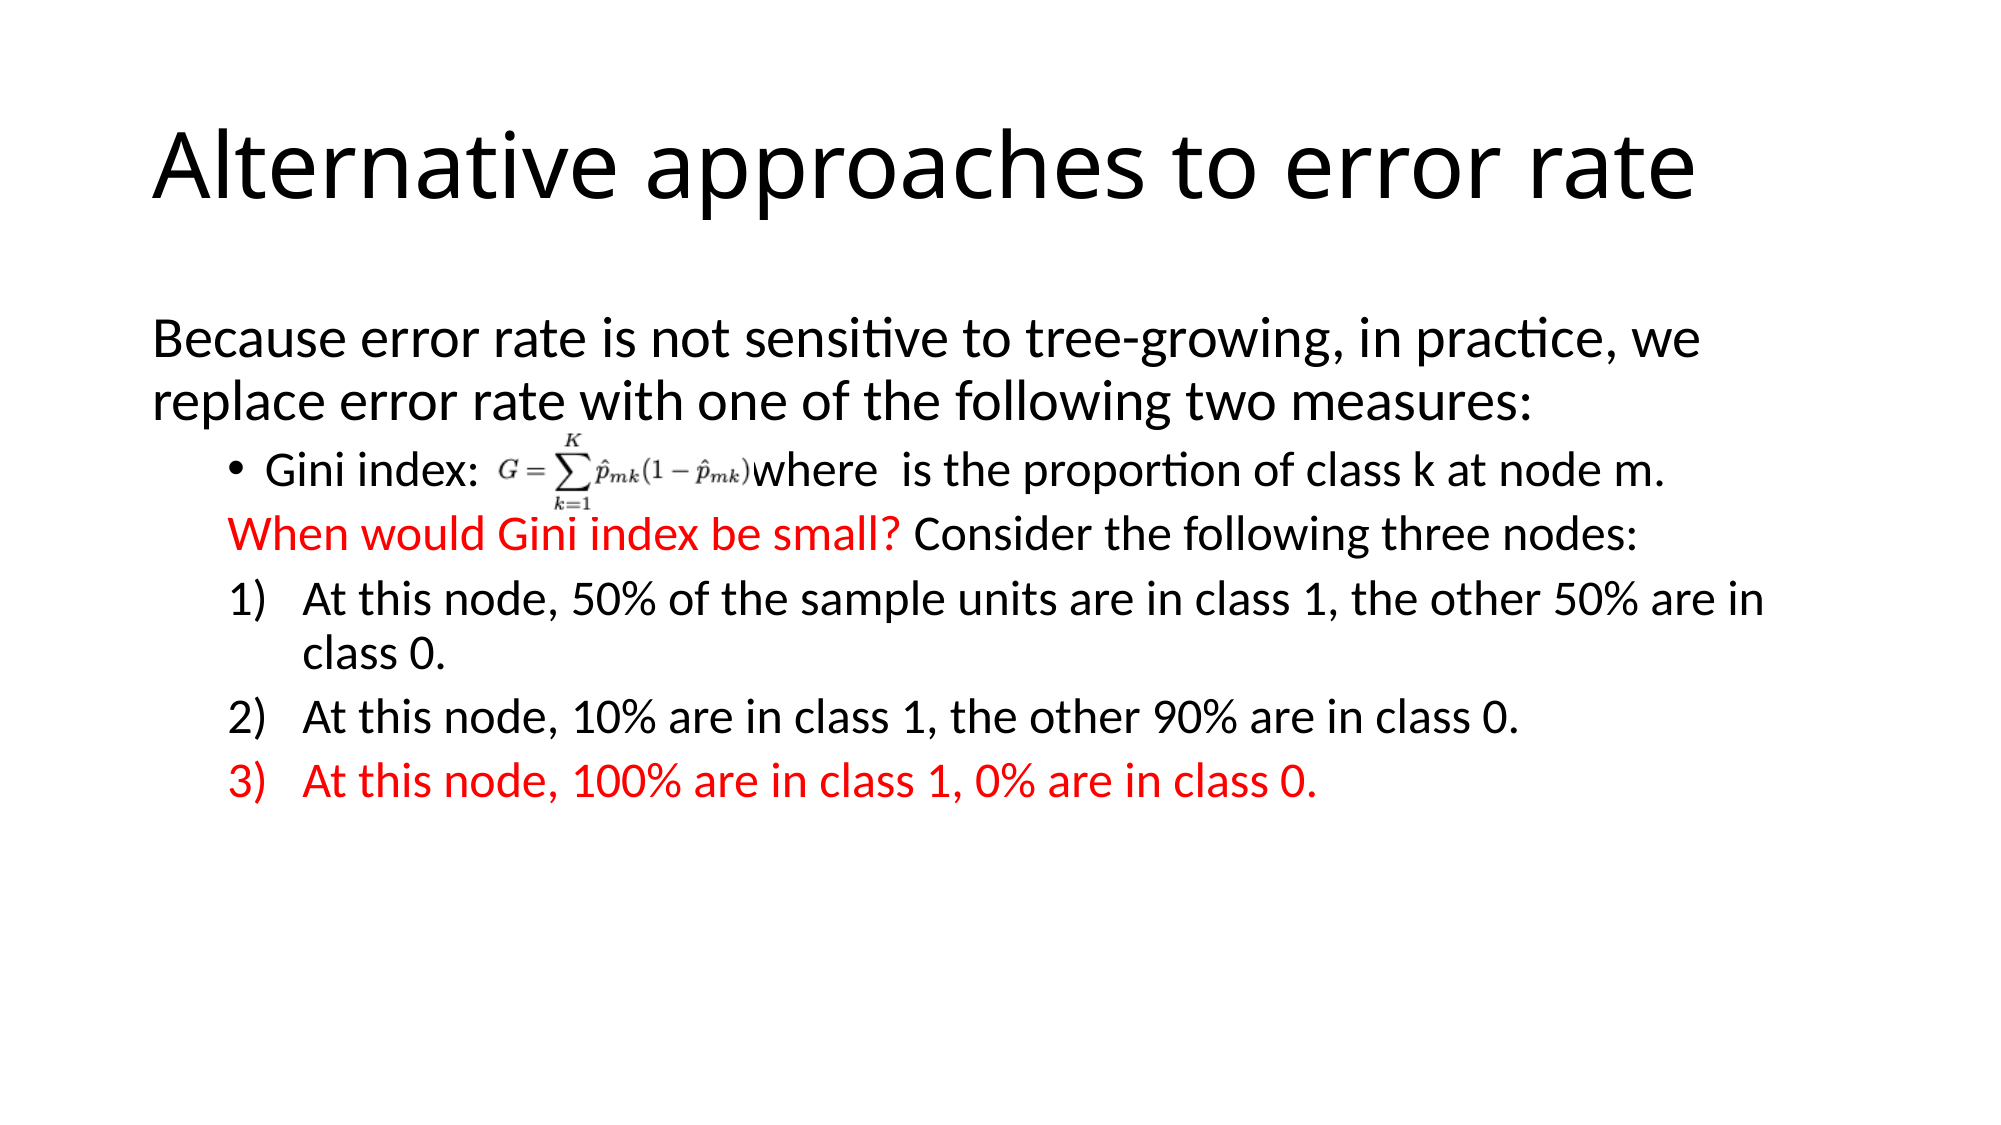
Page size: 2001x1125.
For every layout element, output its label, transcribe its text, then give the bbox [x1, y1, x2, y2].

picture [489, 428, 754, 517]
title Alternative approaches to error rate [137, 59, 1863, 278]
